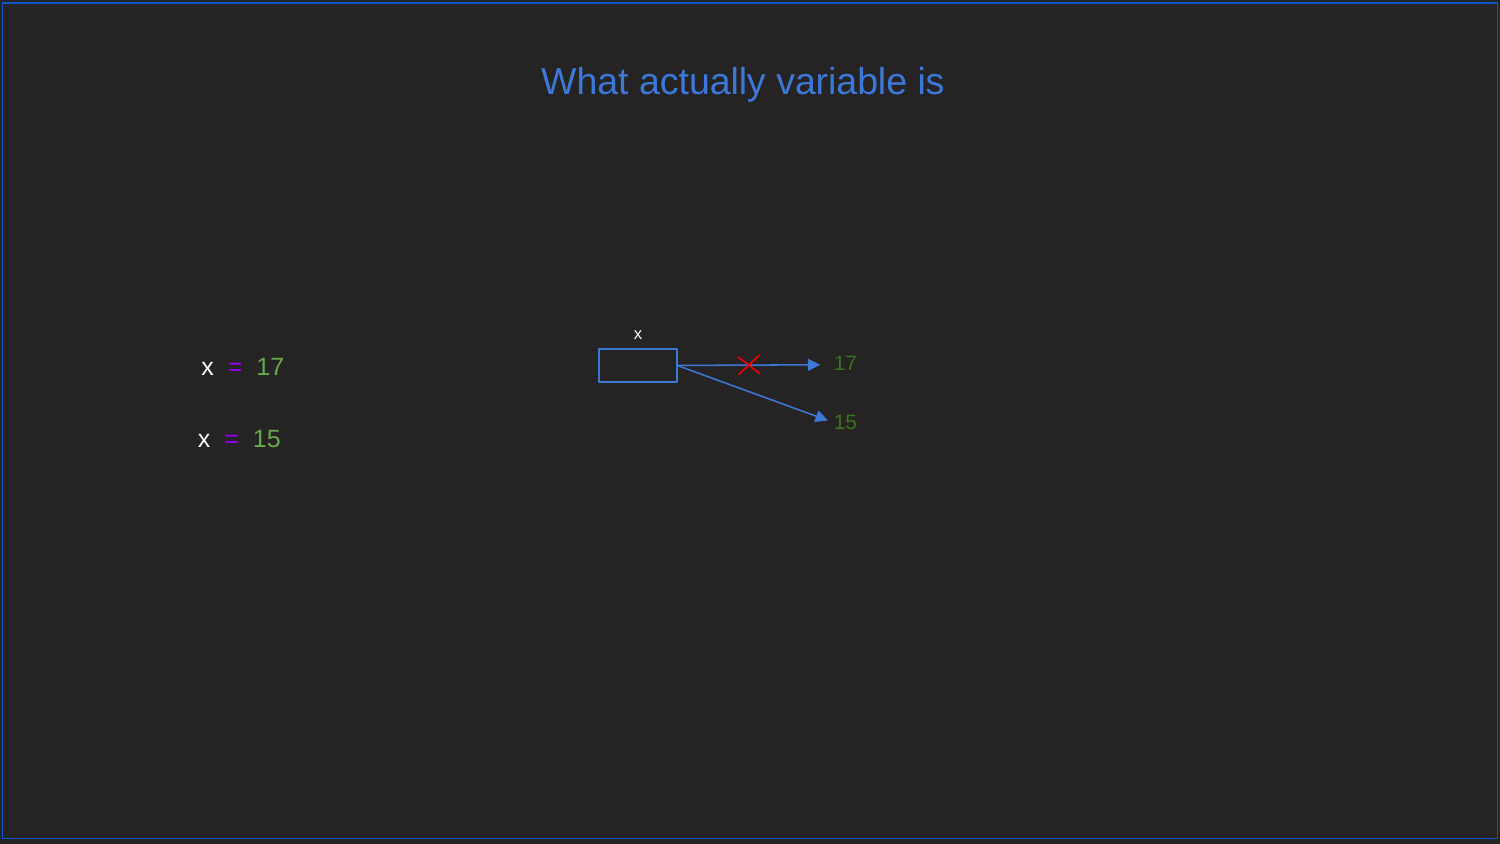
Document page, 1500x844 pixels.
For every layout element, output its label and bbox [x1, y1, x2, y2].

text_box [2, 3, 1498, 839]
text_box [676, 365, 829, 421]
text_box [738, 355, 760, 363]
